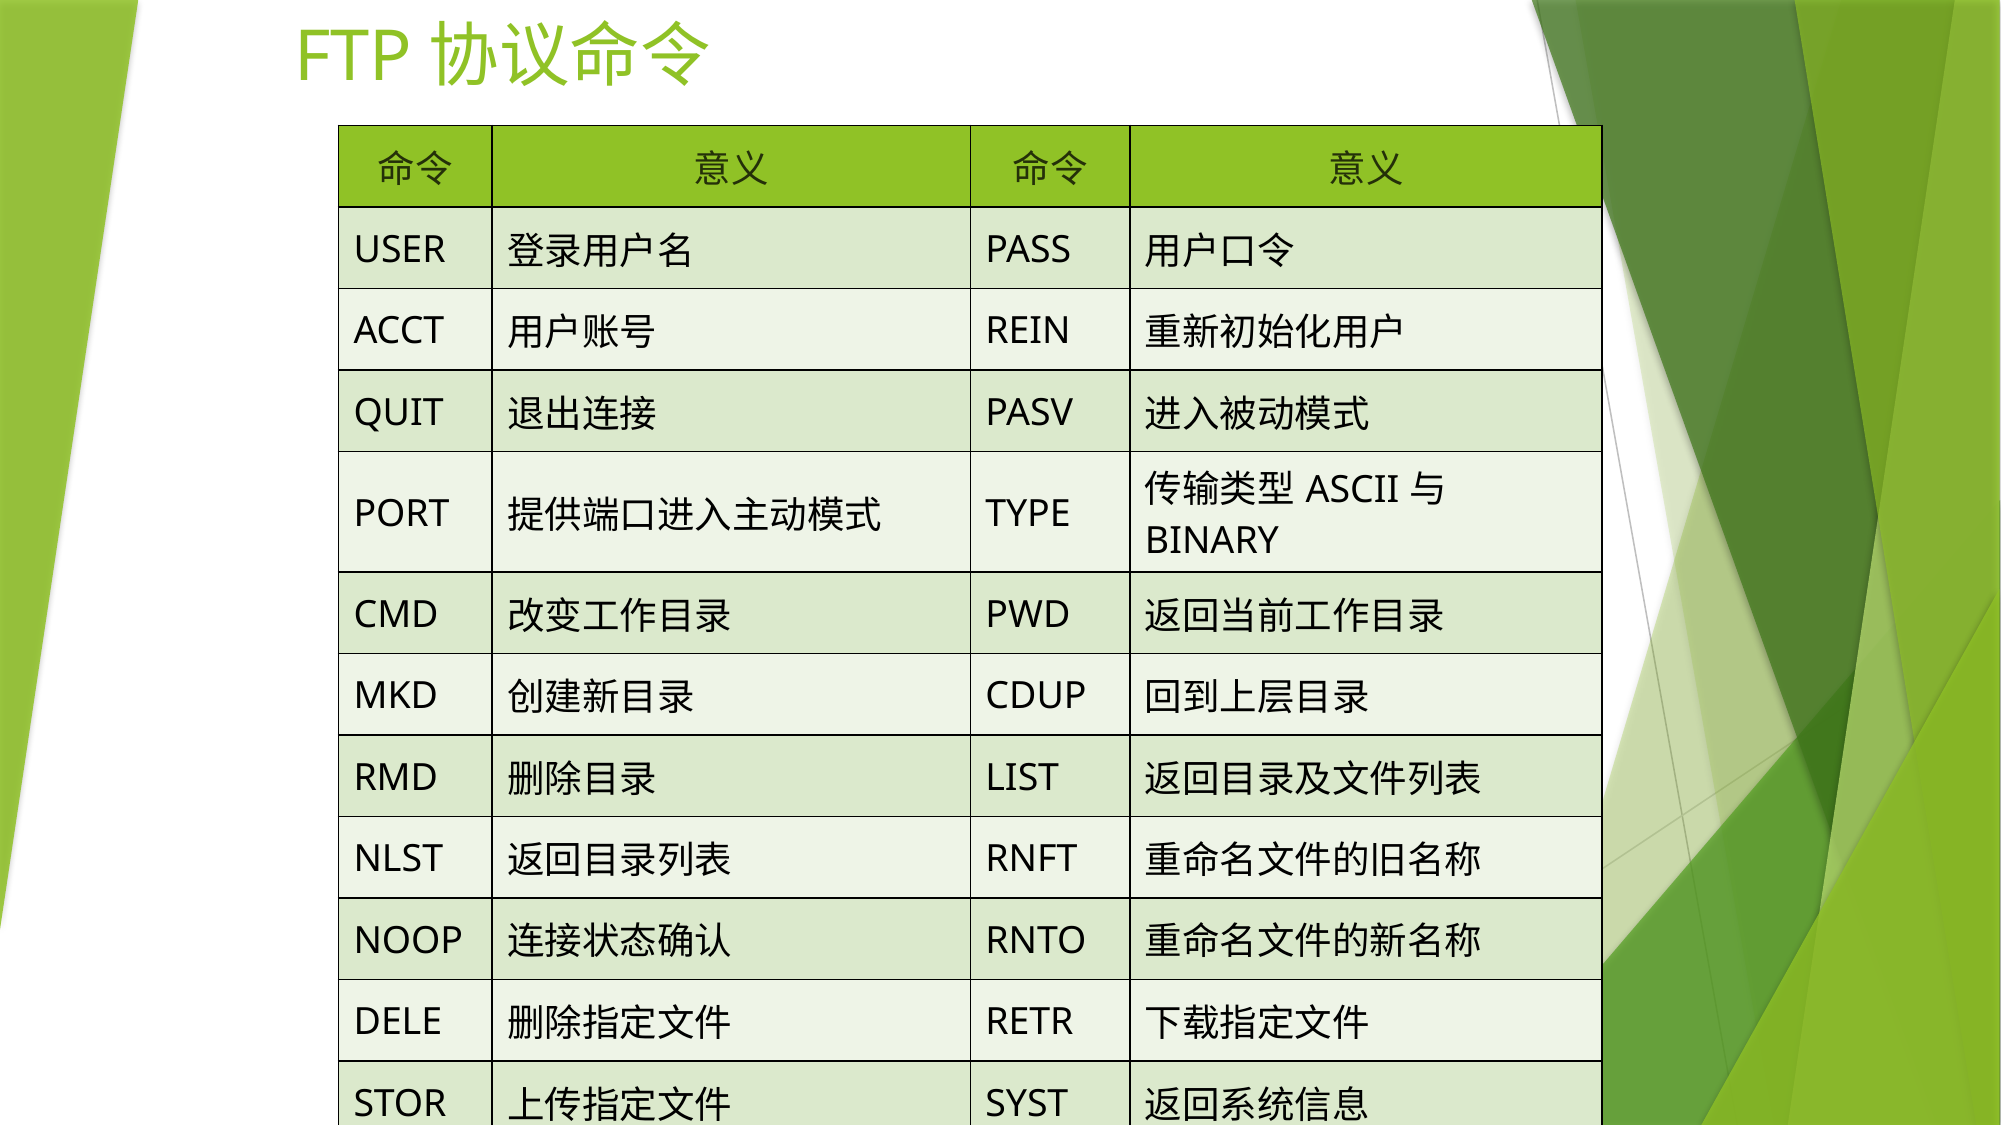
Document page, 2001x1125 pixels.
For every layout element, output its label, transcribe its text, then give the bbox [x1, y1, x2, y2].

table_cell PWD [971, 573, 1129, 653]
table_cell ACCT [339, 289, 491, 369]
title FTP协议命令 [279, 2, 871, 102]
table_cell 返回当前工作目录 [1131, 573, 1601, 653]
table_cell RNFT [971, 817, 1129, 897]
table_cell 上传指定文件 [493, 1062, 970, 1125]
table_cell 退出连接 [493, 371, 970, 451]
table_cell TYPE [971, 452, 1129, 571]
table_cell RMD [339, 736, 491, 816]
table_cell 重命名文件的旧名称 [1131, 817, 1601, 897]
table_cell 返回目录列表 [493, 817, 970, 897]
table_cell USER [339, 208, 491, 288]
table_cell 返回目录及文件列表 [1131, 736, 1601, 816]
table_cell RETR [971, 980, 1129, 1060]
table_cell NOOP [339, 899, 491, 979]
table_cell MKD [339, 654, 491, 734]
table_cell NLST [339, 817, 491, 897]
table_cell PASV [971, 371, 1129, 451]
table_cell 下载指定文件 [1131, 980, 1601, 1060]
table_cell PASS [971, 208, 1129, 288]
table_cell 提供端口进入主动模式 [493, 452, 970, 571]
table_cell 用户口令 [1131, 208, 1601, 288]
table_cell 重命名文件的新名称 [1131, 899, 1601, 979]
table_cell 删除目录 [493, 736, 970, 816]
table_cell 删除指定文件 [493, 980, 970, 1060]
table_cell QUIT [339, 371, 491, 451]
table_header 命令 [971, 126, 1129, 206]
table_cell 传输类型ASCII与BINARY [1131, 452, 1601, 571]
table_cell 创建新目录 [493, 654, 970, 734]
table_cell CMD [339, 573, 491, 653]
table_cell STOR [339, 1062, 491, 1125]
table_cell DELE [339, 980, 491, 1060]
table_cell 返回系统信息 [1131, 1062, 1601, 1125]
table_cell 进入被动模式 [1131, 371, 1601, 451]
table_cell 用户账号 [493, 289, 970, 369]
table_header 意义 [1131, 126, 1601, 206]
table_header 命令 [339, 126, 491, 206]
table_cell SYST [971, 1062, 1129, 1125]
table_cell PORT [339, 452, 491, 571]
table_cell LIST [971, 736, 1129, 816]
table_cell REIN [971, 289, 1129, 369]
table_header 意义 [493, 126, 970, 206]
table_cell CDUP [971, 654, 1129, 734]
table_cell RNTO [971, 899, 1129, 979]
table_cell 改变工作目录 [493, 573, 970, 653]
table_cell 重新初始化用户 [1131, 289, 1601, 369]
table_cell 回到上层目录 [1131, 654, 1601, 734]
table_cell 登录用户名 [493, 208, 970, 288]
table_cell 连接状态确认 [493, 899, 970, 979]
